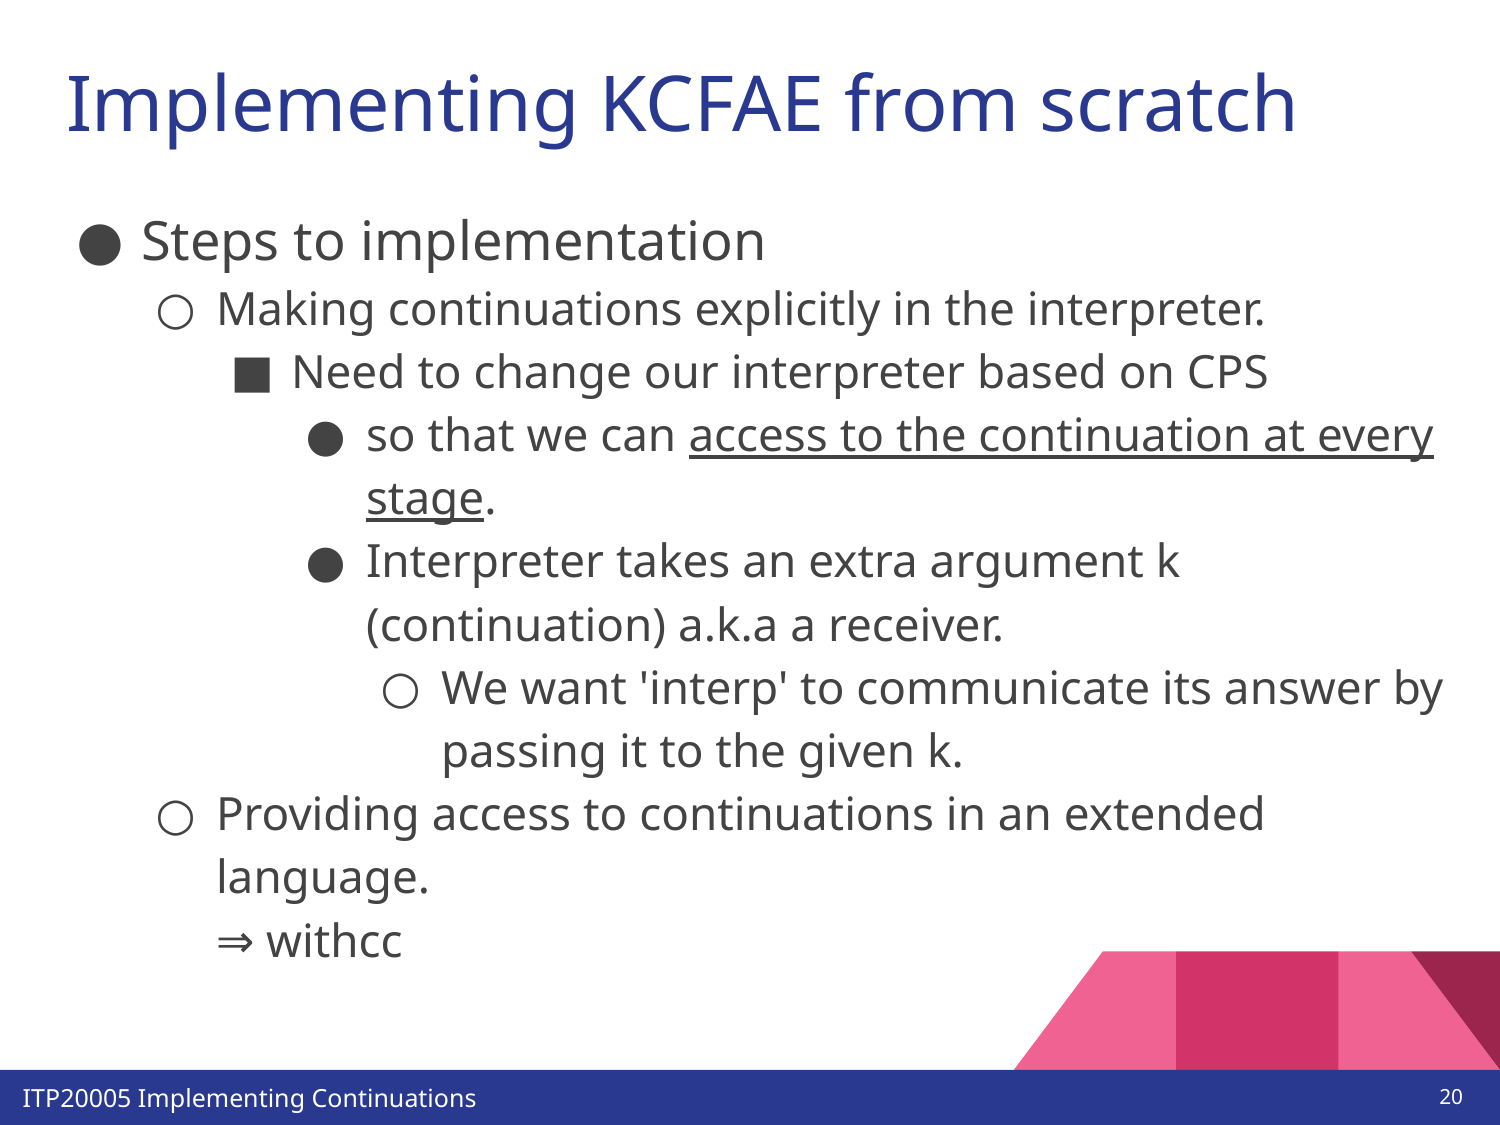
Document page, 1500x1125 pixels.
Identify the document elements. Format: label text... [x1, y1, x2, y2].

slide_number ‹#› [1387, 1054, 1478, 1125]
list Steps to implementation Making continuations explicitly in the interpreter. Need to change our interpreter based on CPS so that we can access to the continuation at every stage. Interpreter takes an extra argument k (continuation) a.k.a a receiver. We want 'interp' to communicate its answer by passing it to the given k. Providing access to continuations in an extended language. ⇒ withcc [51, 181, 1500, 952]
title Implementing KCFAE from scratch [51, 39, 1449, 173]
